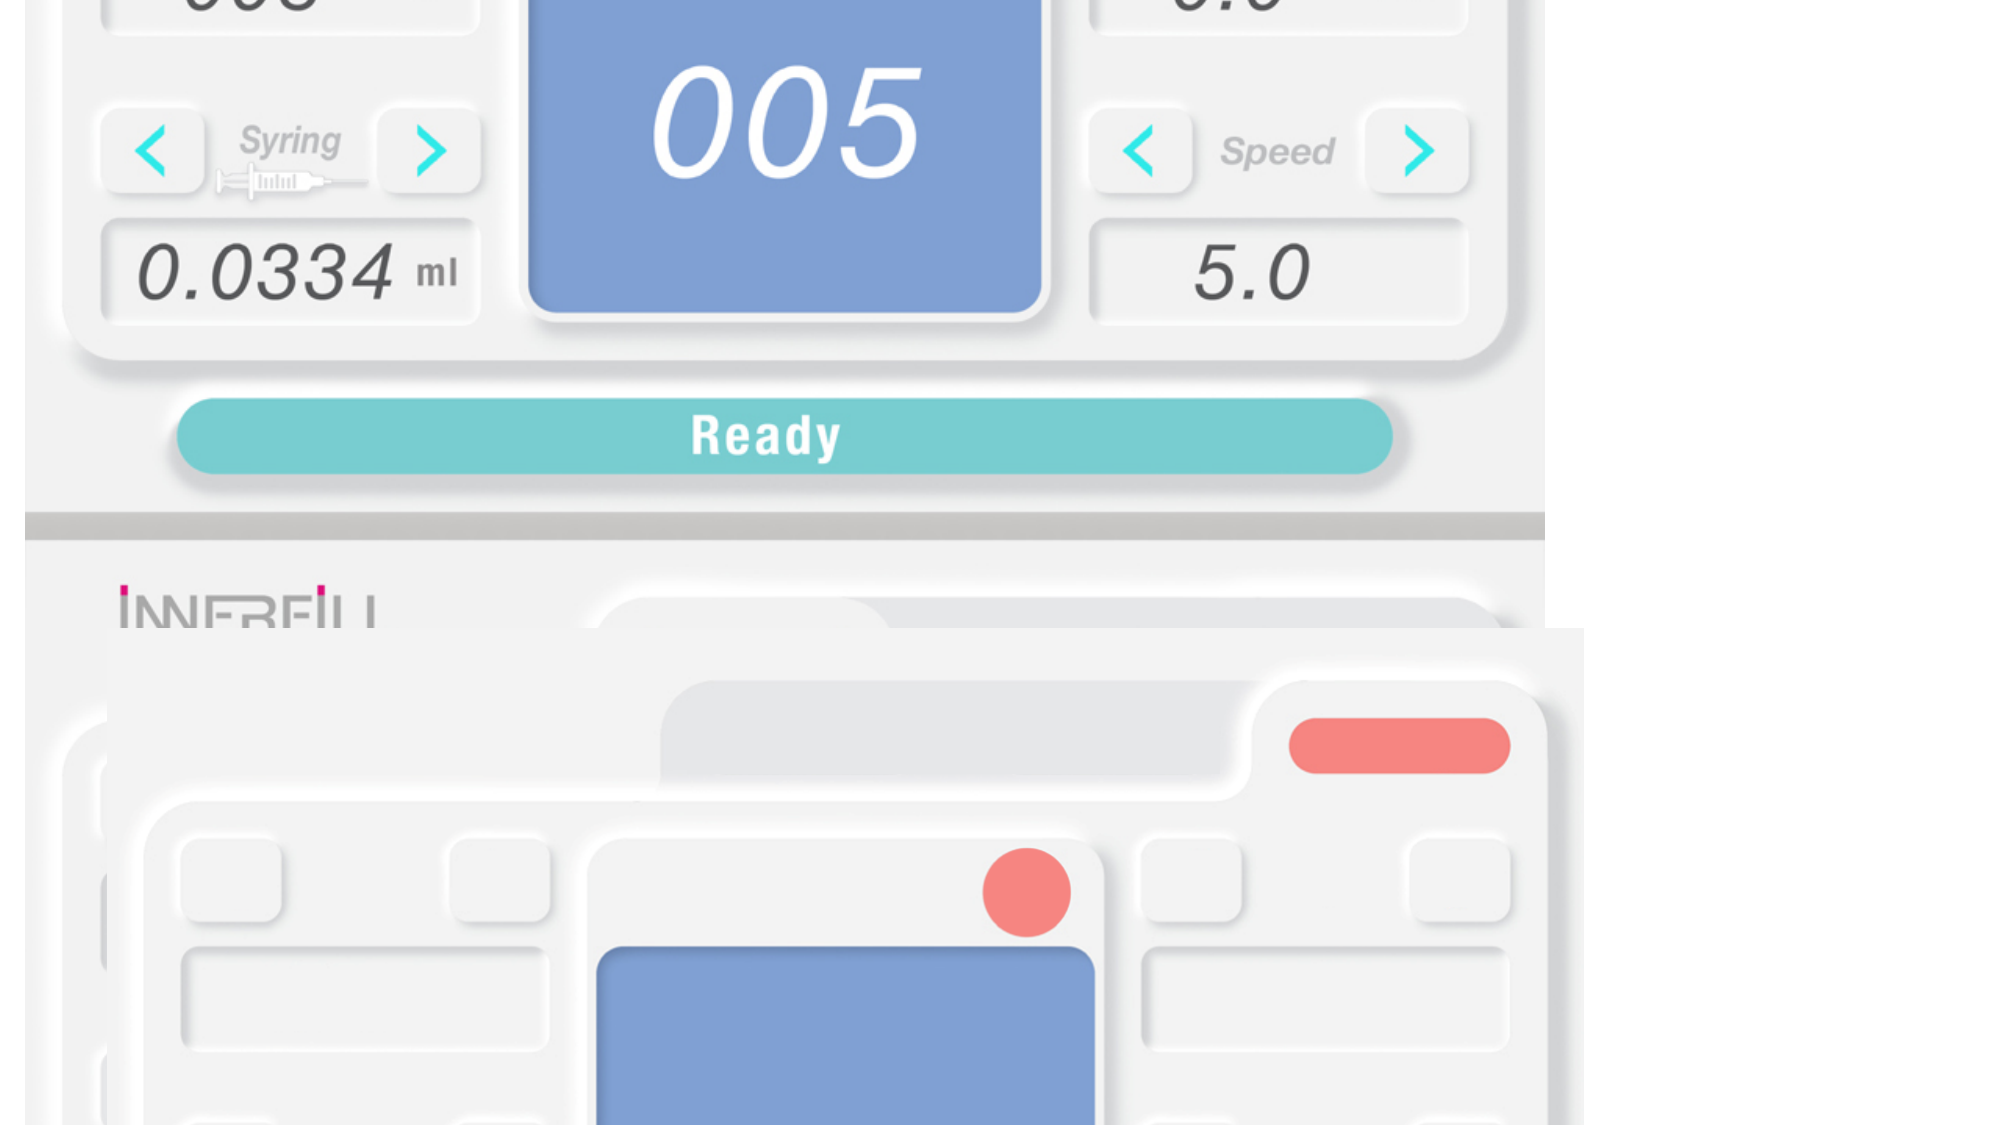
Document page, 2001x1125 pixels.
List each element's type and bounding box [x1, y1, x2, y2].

picture [25, 0, 1584, 1125]
